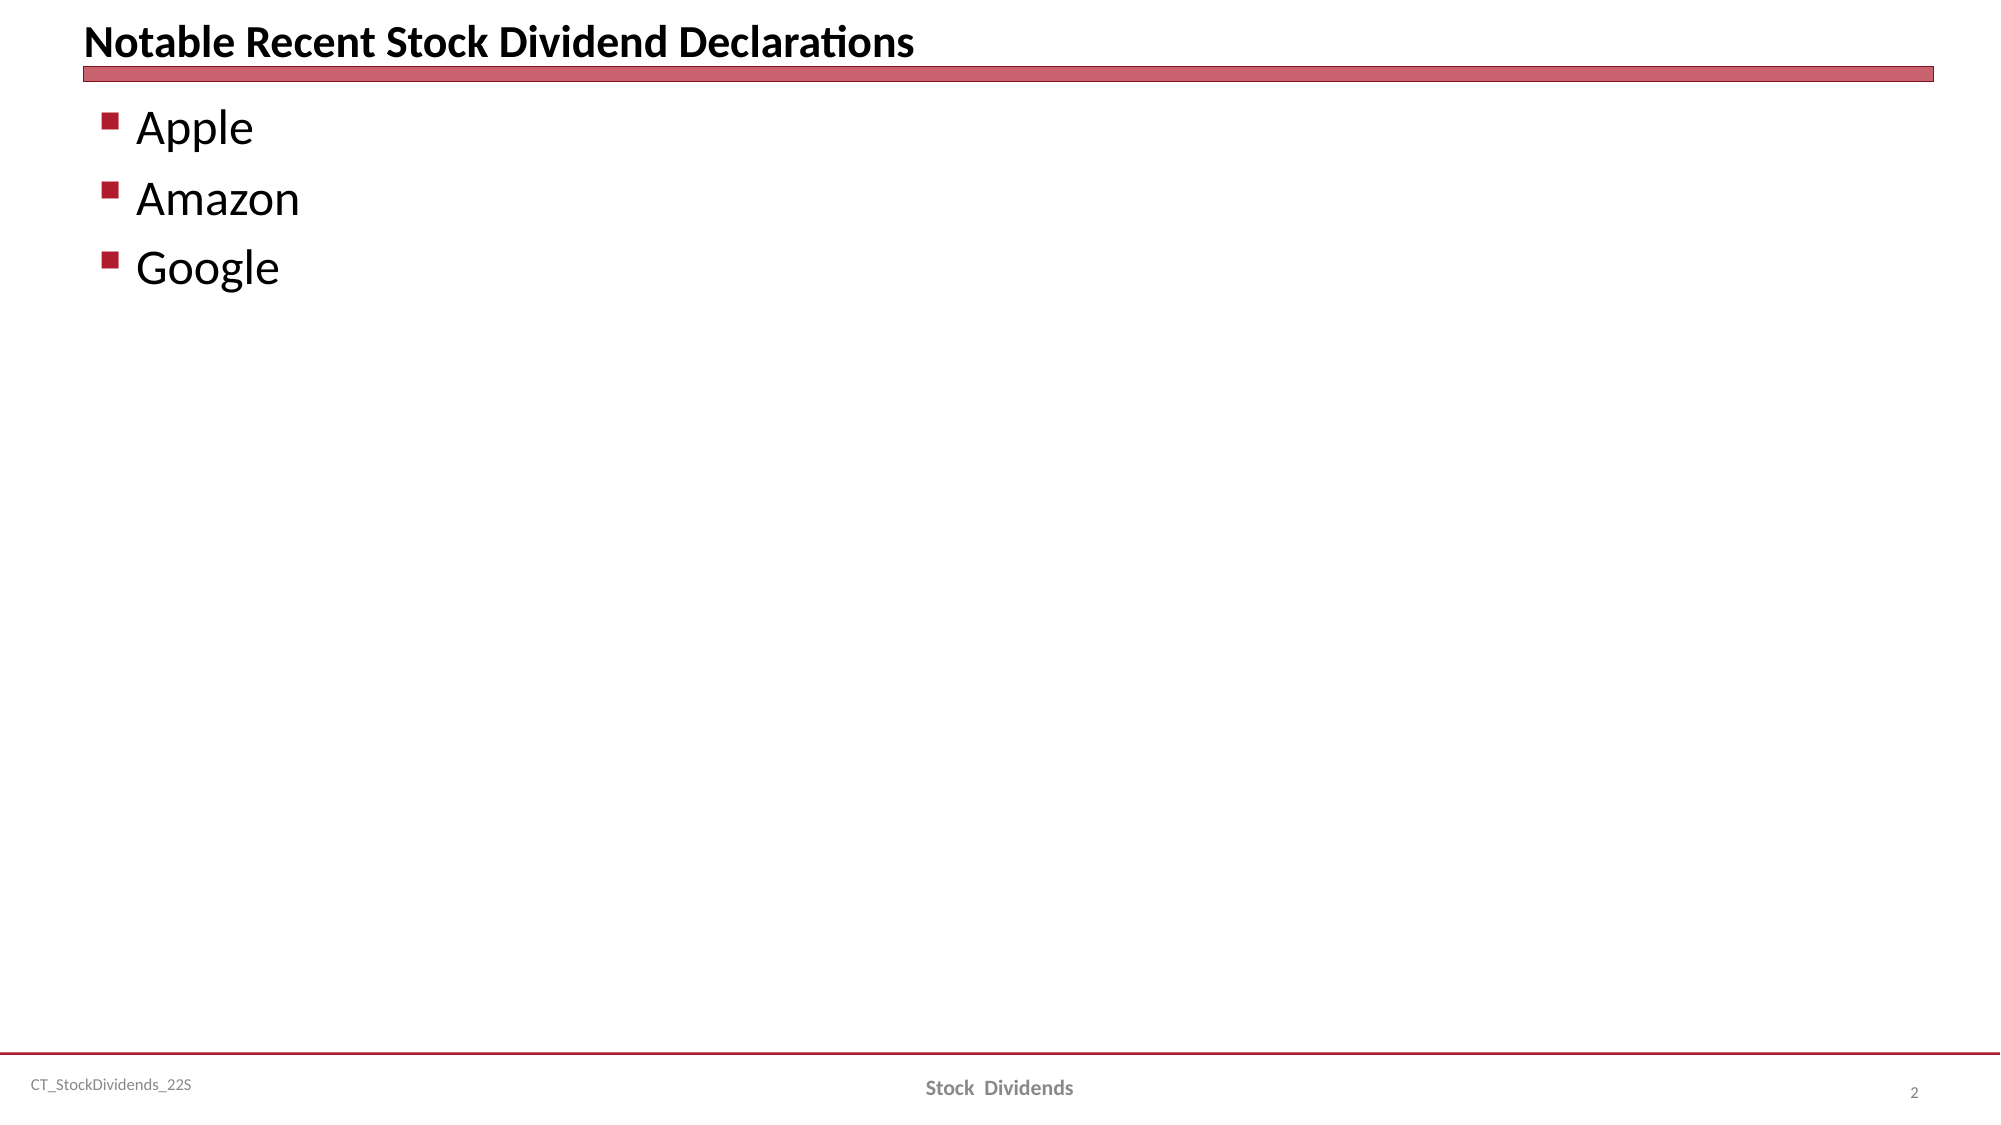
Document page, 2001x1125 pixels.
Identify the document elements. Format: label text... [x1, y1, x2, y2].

footer Stock Dividends [683, 1056, 1317, 1117]
slide_number 2 [1834, 1061, 1934, 1122]
list Apple Amazon Google [83, 87, 1934, 1041]
title Notable Recent Stock Dividend Declarations [83, 6, 1935, 67]
